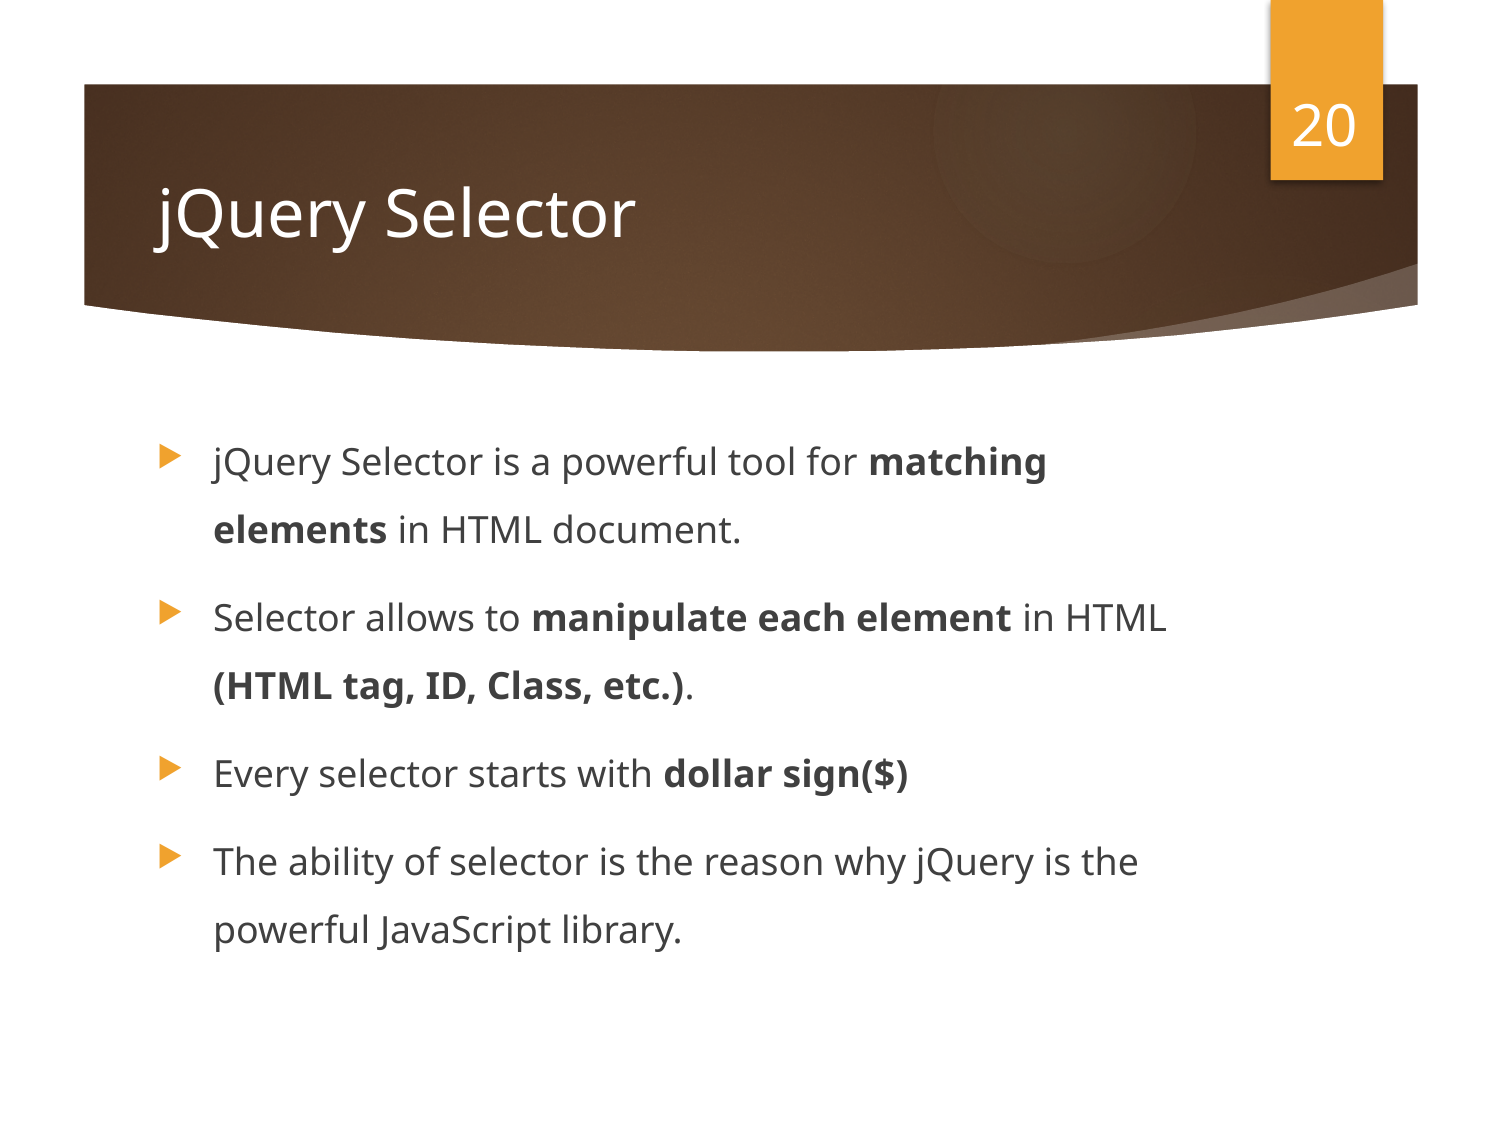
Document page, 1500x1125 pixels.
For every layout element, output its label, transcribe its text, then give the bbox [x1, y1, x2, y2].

title jQuery Selector [142, 152, 1183, 269]
slide_number 20 [1259, 48, 1390, 175]
list jQuery Selector is a powerful tool for matching elements in HTML document. Selector allows to manipulate each element in HTML (HTML tag, ID, Class, etc.). Every selector starts with dollar sign($) The ability of selector is the reason why jQuery is the powerful JavaScript library. [141, 408, 1183, 988]
